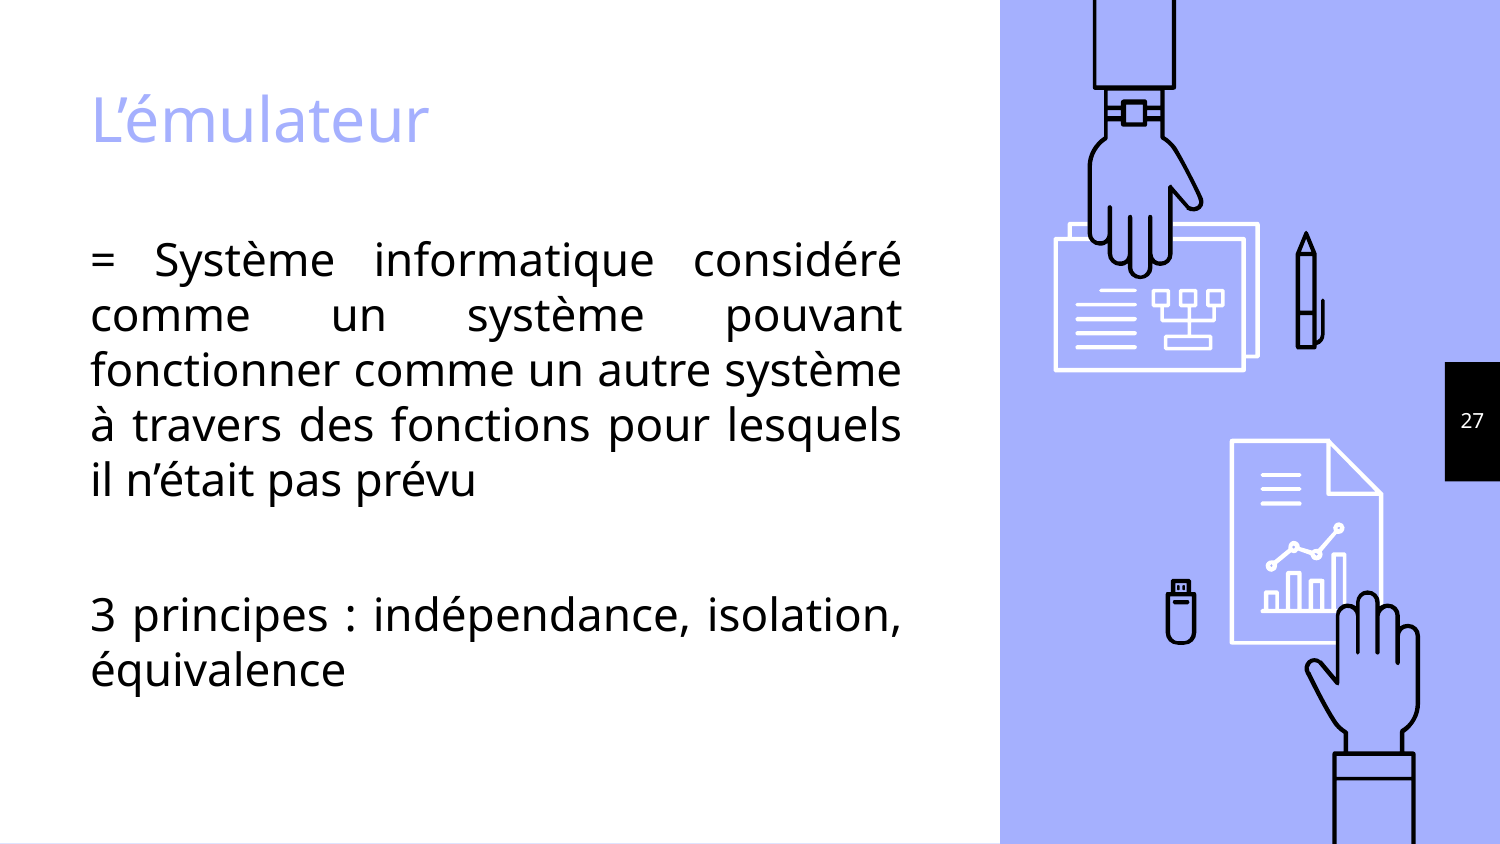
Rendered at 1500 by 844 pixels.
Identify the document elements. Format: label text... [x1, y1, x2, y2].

title L’émulateur [75, 48, 918, 186]
list = Système informatique considéré comme un système pouvant fonctionner comme un autre système à travers des fonctions pour lesquels il n’était pas prévu 3 principes : indépendance, isolation, équivalence [75, 215, 918, 812]
slide_number ‹#› [1444, 362, 1500, 482]
